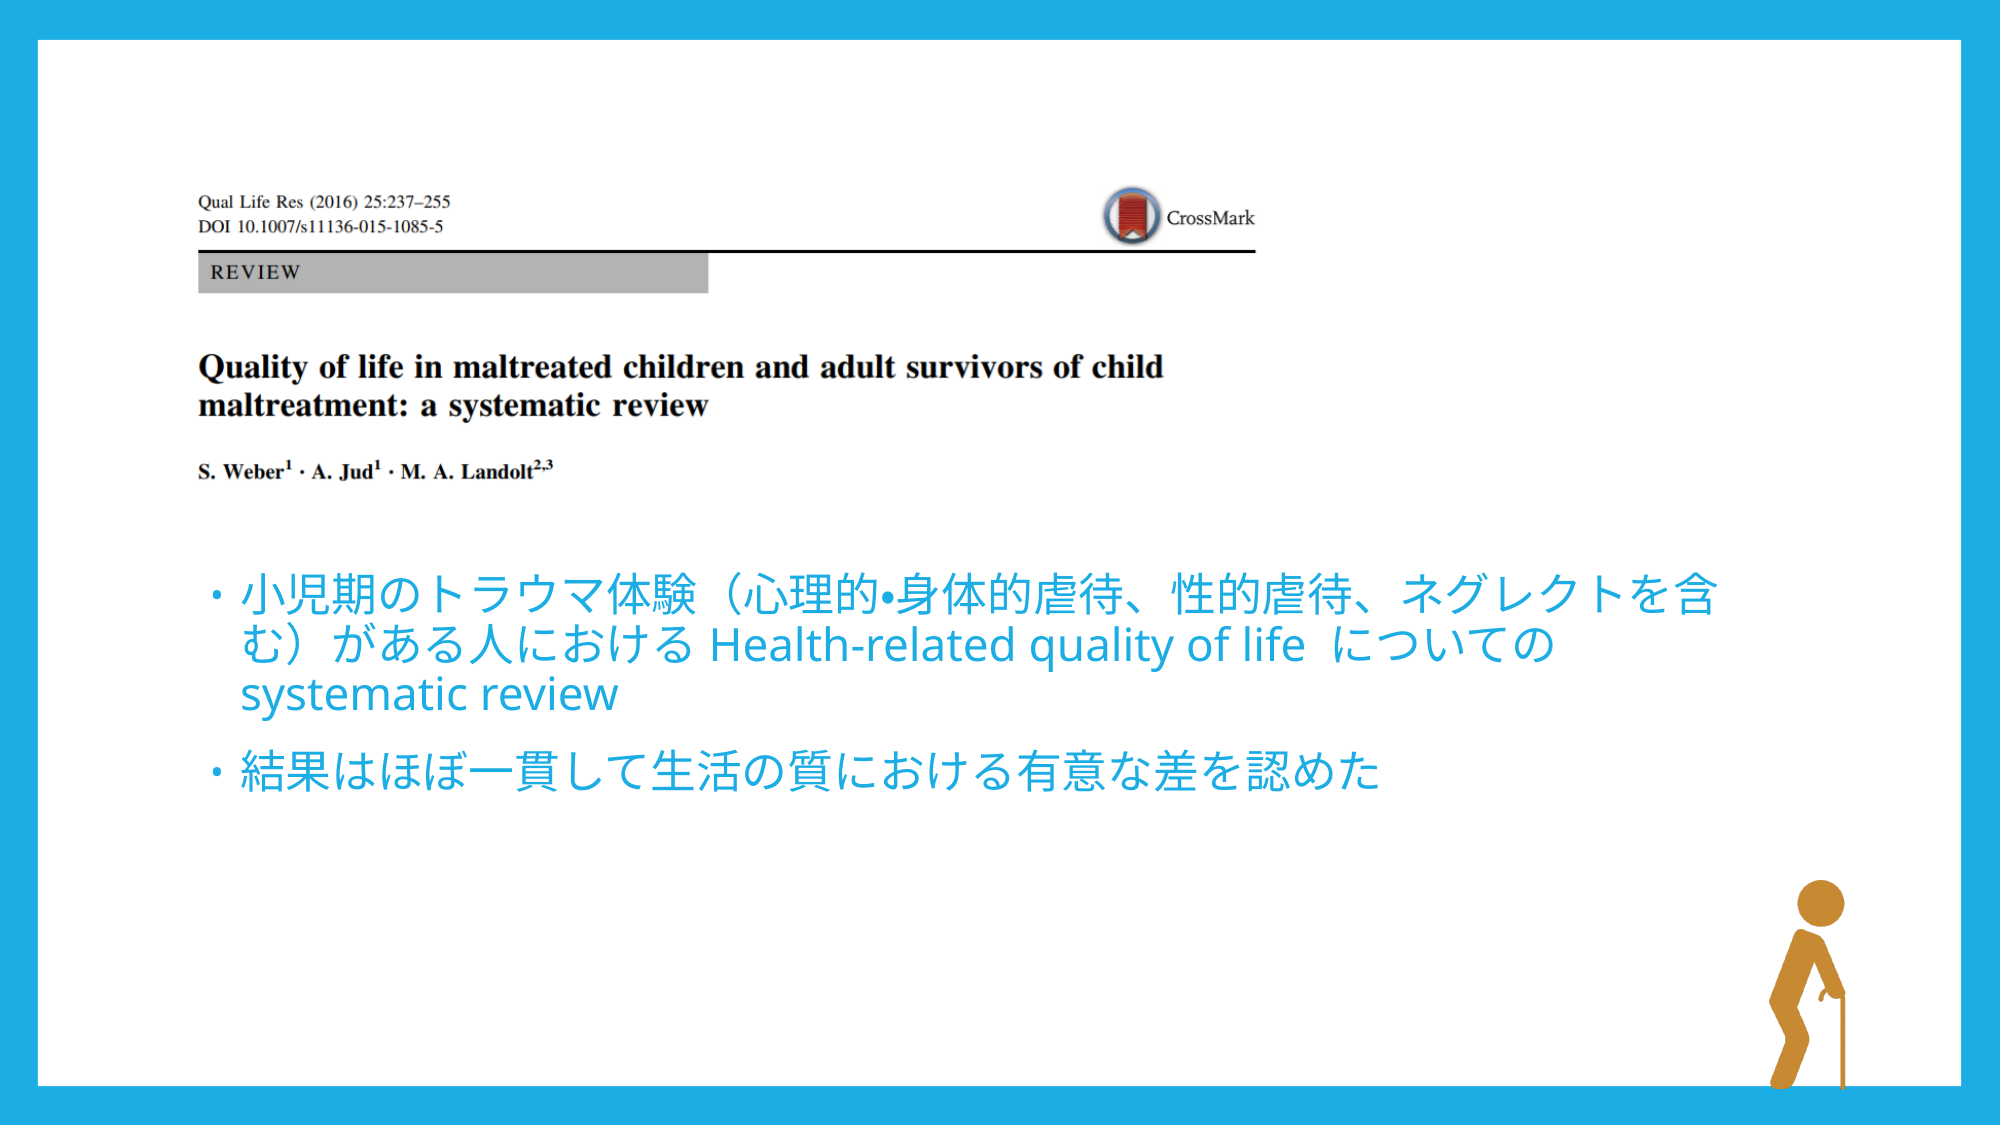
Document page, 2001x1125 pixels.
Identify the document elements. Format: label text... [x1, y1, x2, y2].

picture [1702, 880, 1912, 1090]
list 小児期のトラウマ体験（心理的・身体的虐待、性的虐待、ネグレクトを含む）がある人におけるHealth-related quality of life についてのsystematic review 結果はほぼ一貫して生活の質における有意な差を認めた [187, 564, 1808, 1000]
picture [187, 184, 1278, 492]
